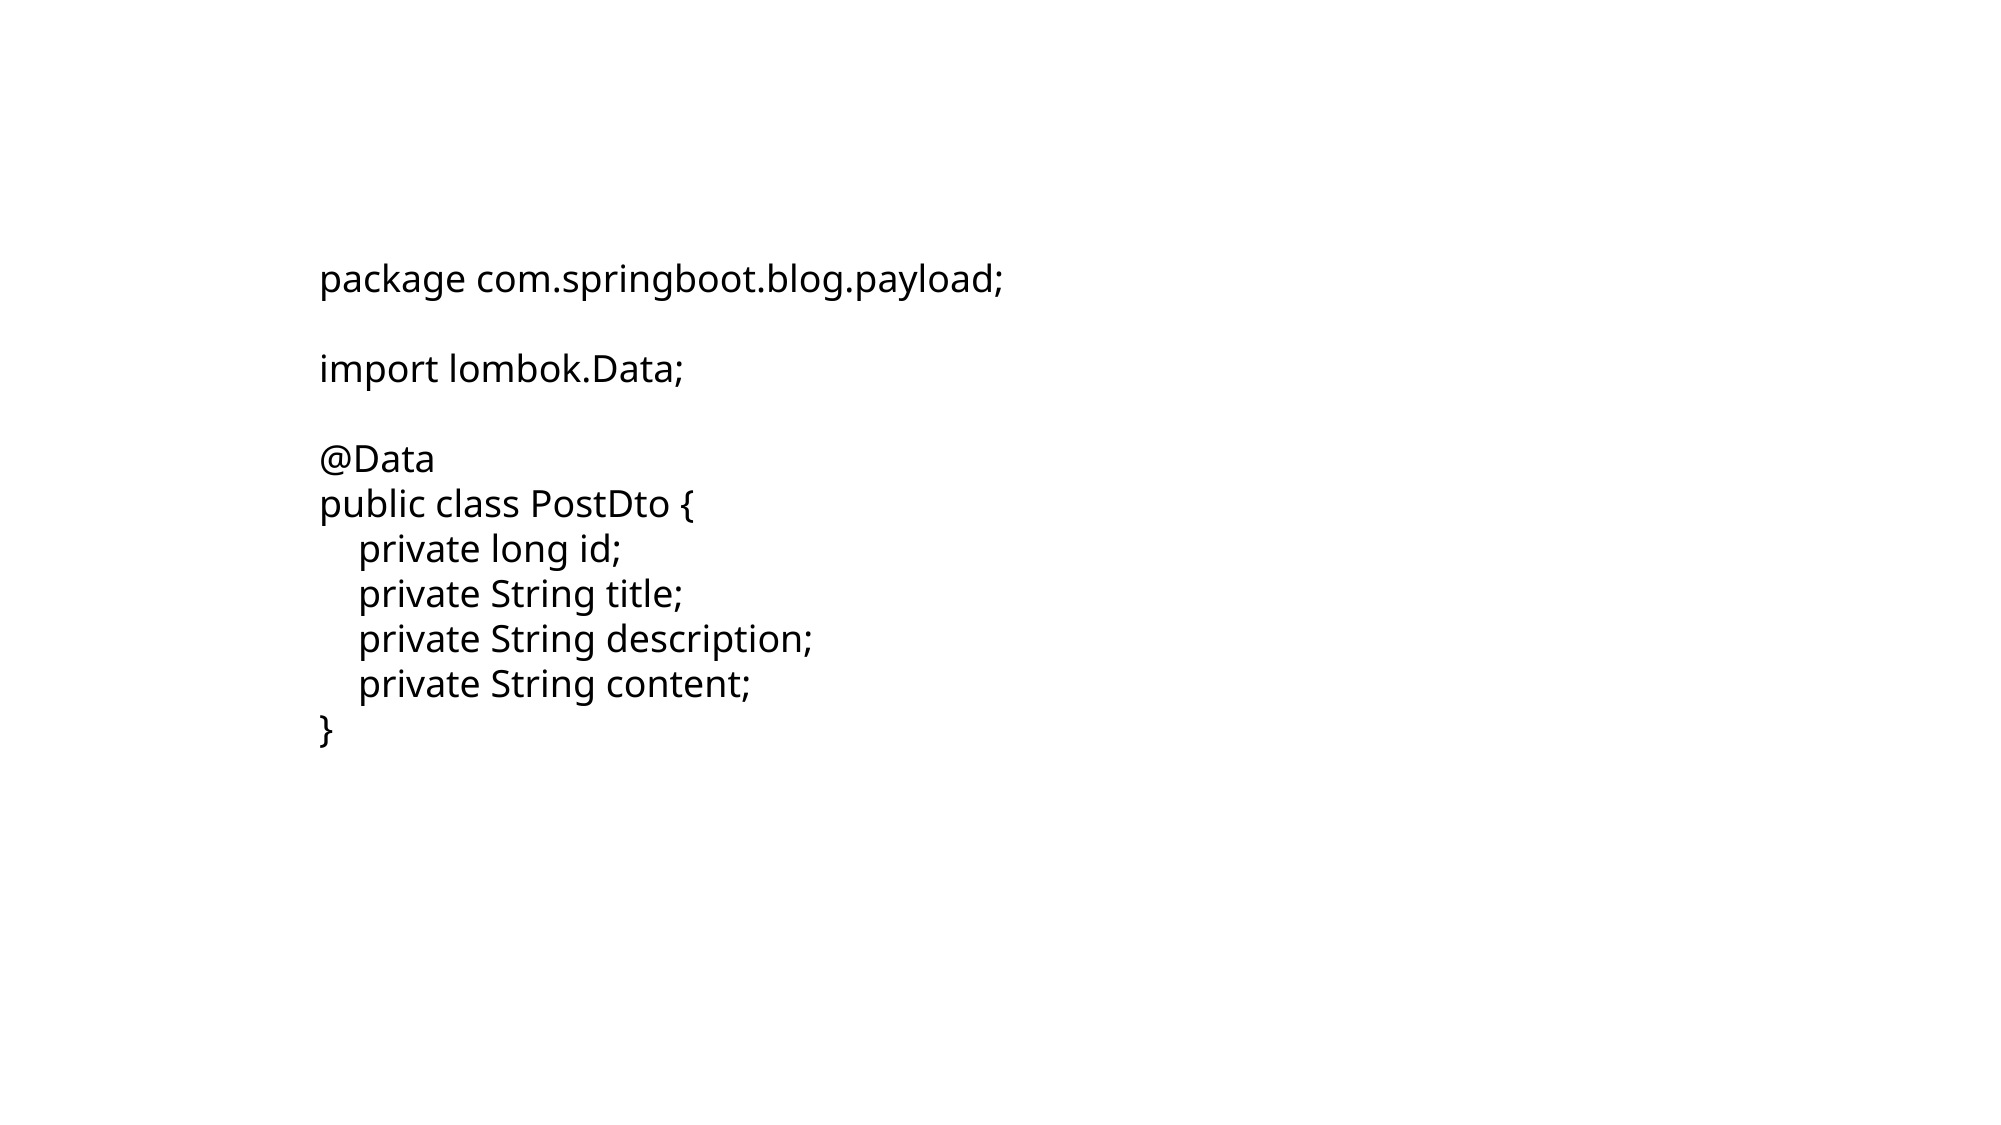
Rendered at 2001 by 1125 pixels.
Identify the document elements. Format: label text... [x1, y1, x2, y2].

text_box package com.springboot.blog.payload; import lombok.Data; @Data public class PostDto { private long id; private String title; private String description; private String content; } [304, 247, 1506, 758]
